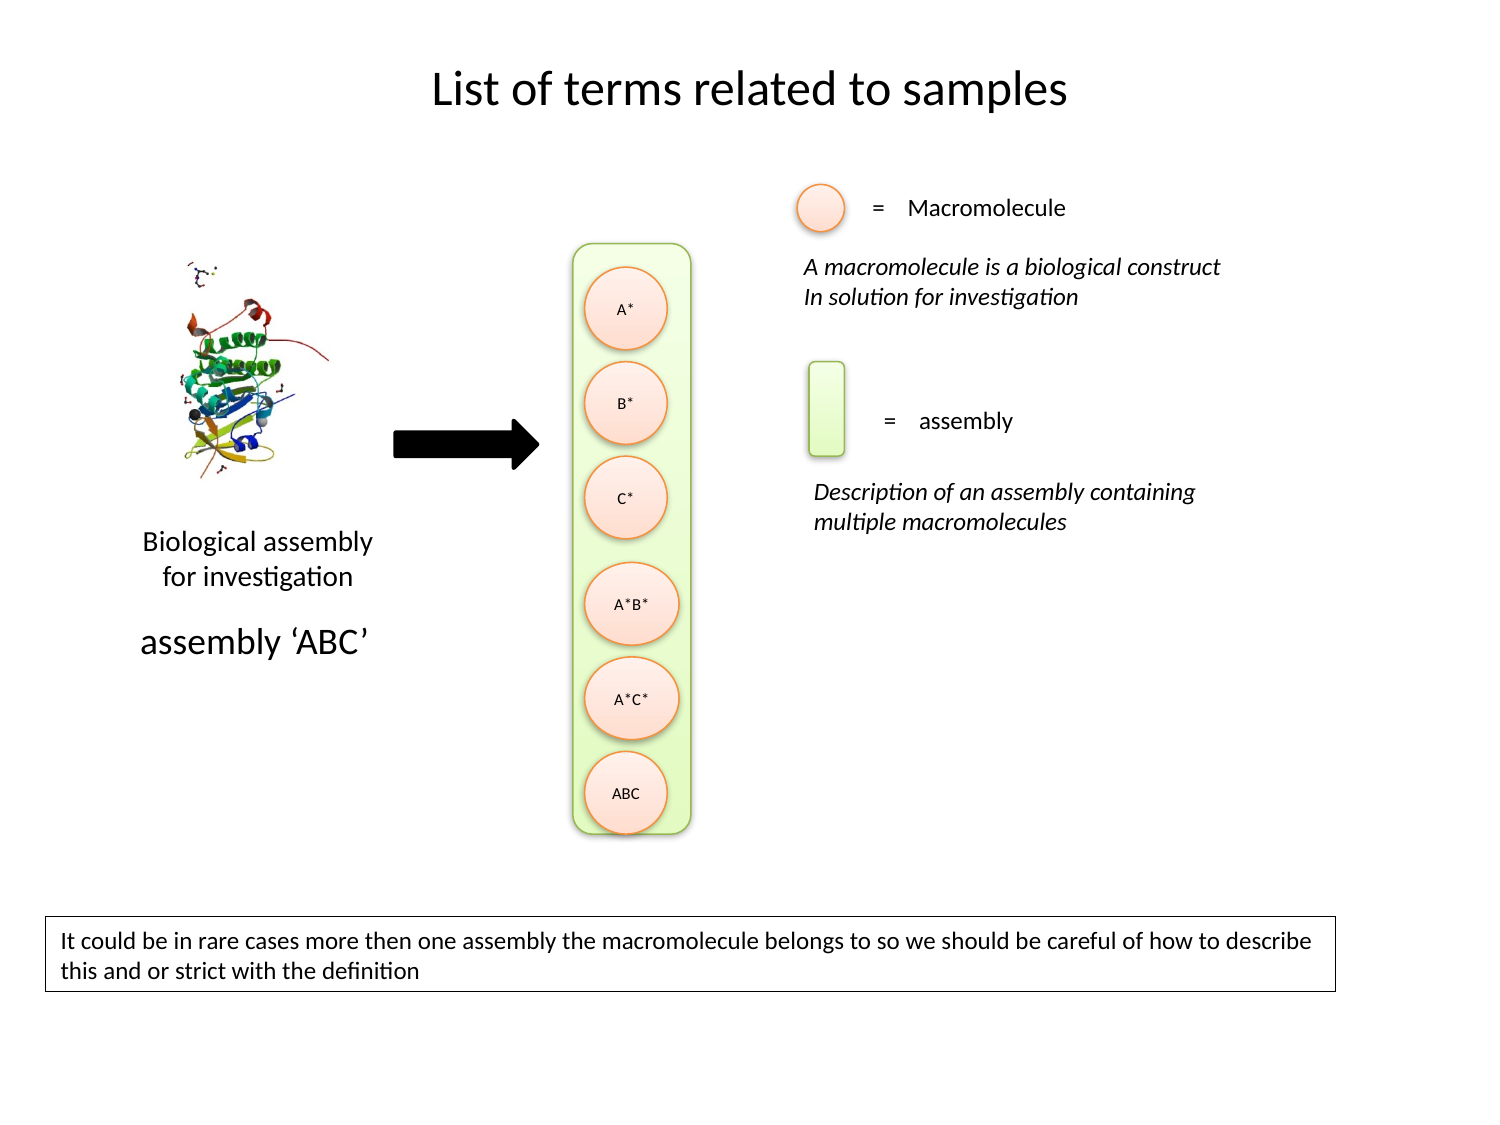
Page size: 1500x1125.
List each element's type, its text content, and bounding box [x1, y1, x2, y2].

text_box It could be in rare cases more then one assembly the macromolecule belongs to so we should be careful of how to describe this and or strict with the definition [45, 916, 1336, 992]
text_box A*B* [583, 561, 680, 646]
title List of terms related to samples [75, 45, 1425, 126]
text_box [796, 183, 846, 233]
text_box assembly ‘ABC’ [125, 609, 385, 670]
text_box Biological assembly for investigation [127, 515, 388, 600]
text_box [808, 360, 846, 457]
text_box [572, 242, 692, 835]
text_box = Macromolecule [857, 184, 1082, 230]
text_box A*C* [583, 656, 680, 741]
text_box Description of an assembly containing multiple macromolecules [798, 467, 1218, 543]
text_box B* [583, 360, 669, 446]
picture [100, 255, 361, 516]
text_box ABC [583, 750, 669, 835]
text_box [393, 418, 540, 470]
text_box A macromolecule is a biological construct In solution for investigation [789, 243, 1237, 319]
text_box C* [583, 455, 669, 540]
text_box A* [583, 266, 669, 351]
text_box = assembly [868, 397, 1029, 442]
